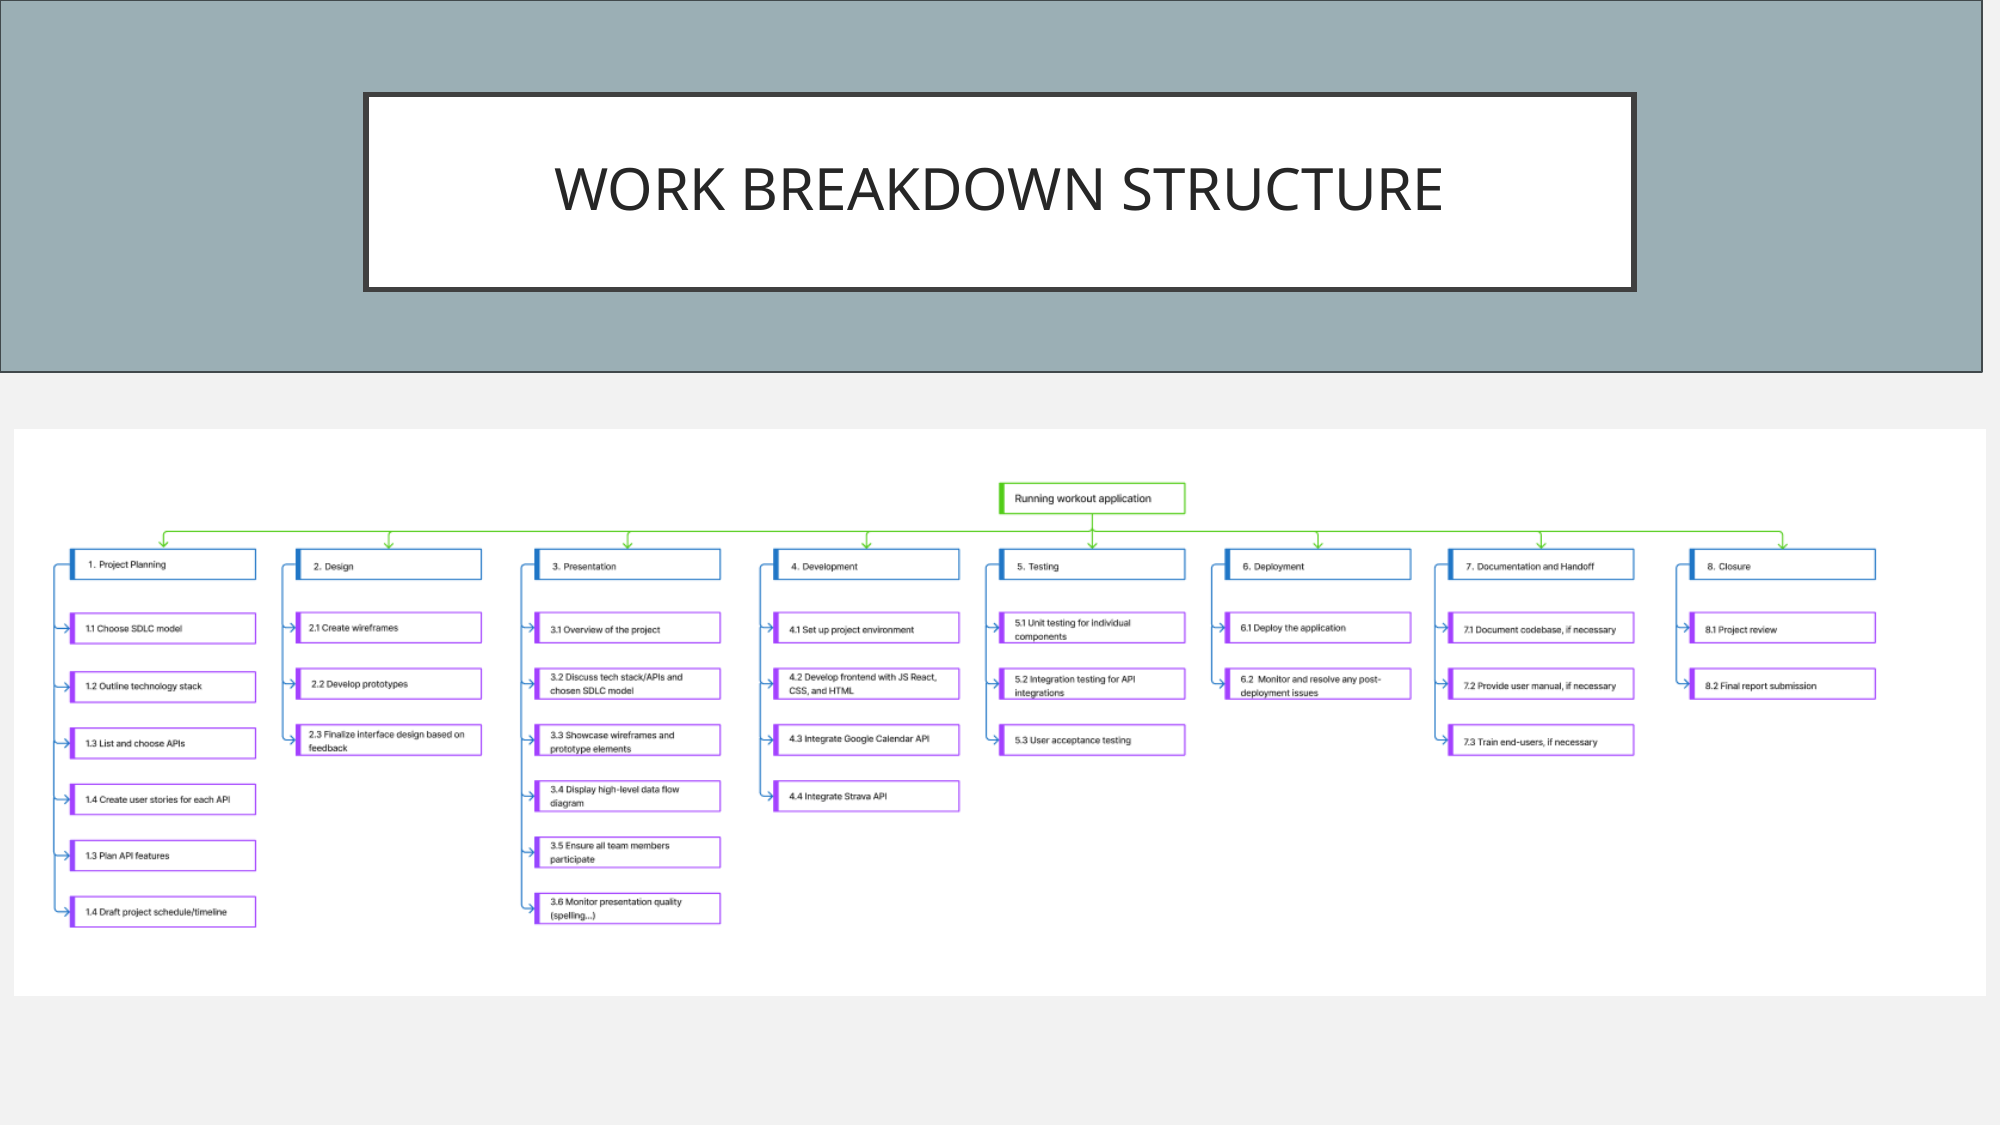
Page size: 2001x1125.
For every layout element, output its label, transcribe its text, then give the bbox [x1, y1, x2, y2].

text_box [0, 0, 1983, 373]
title WORK BREAKDOWN STRUCTURE [363, 92, 1637, 292]
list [14, 429, 1986, 997]
